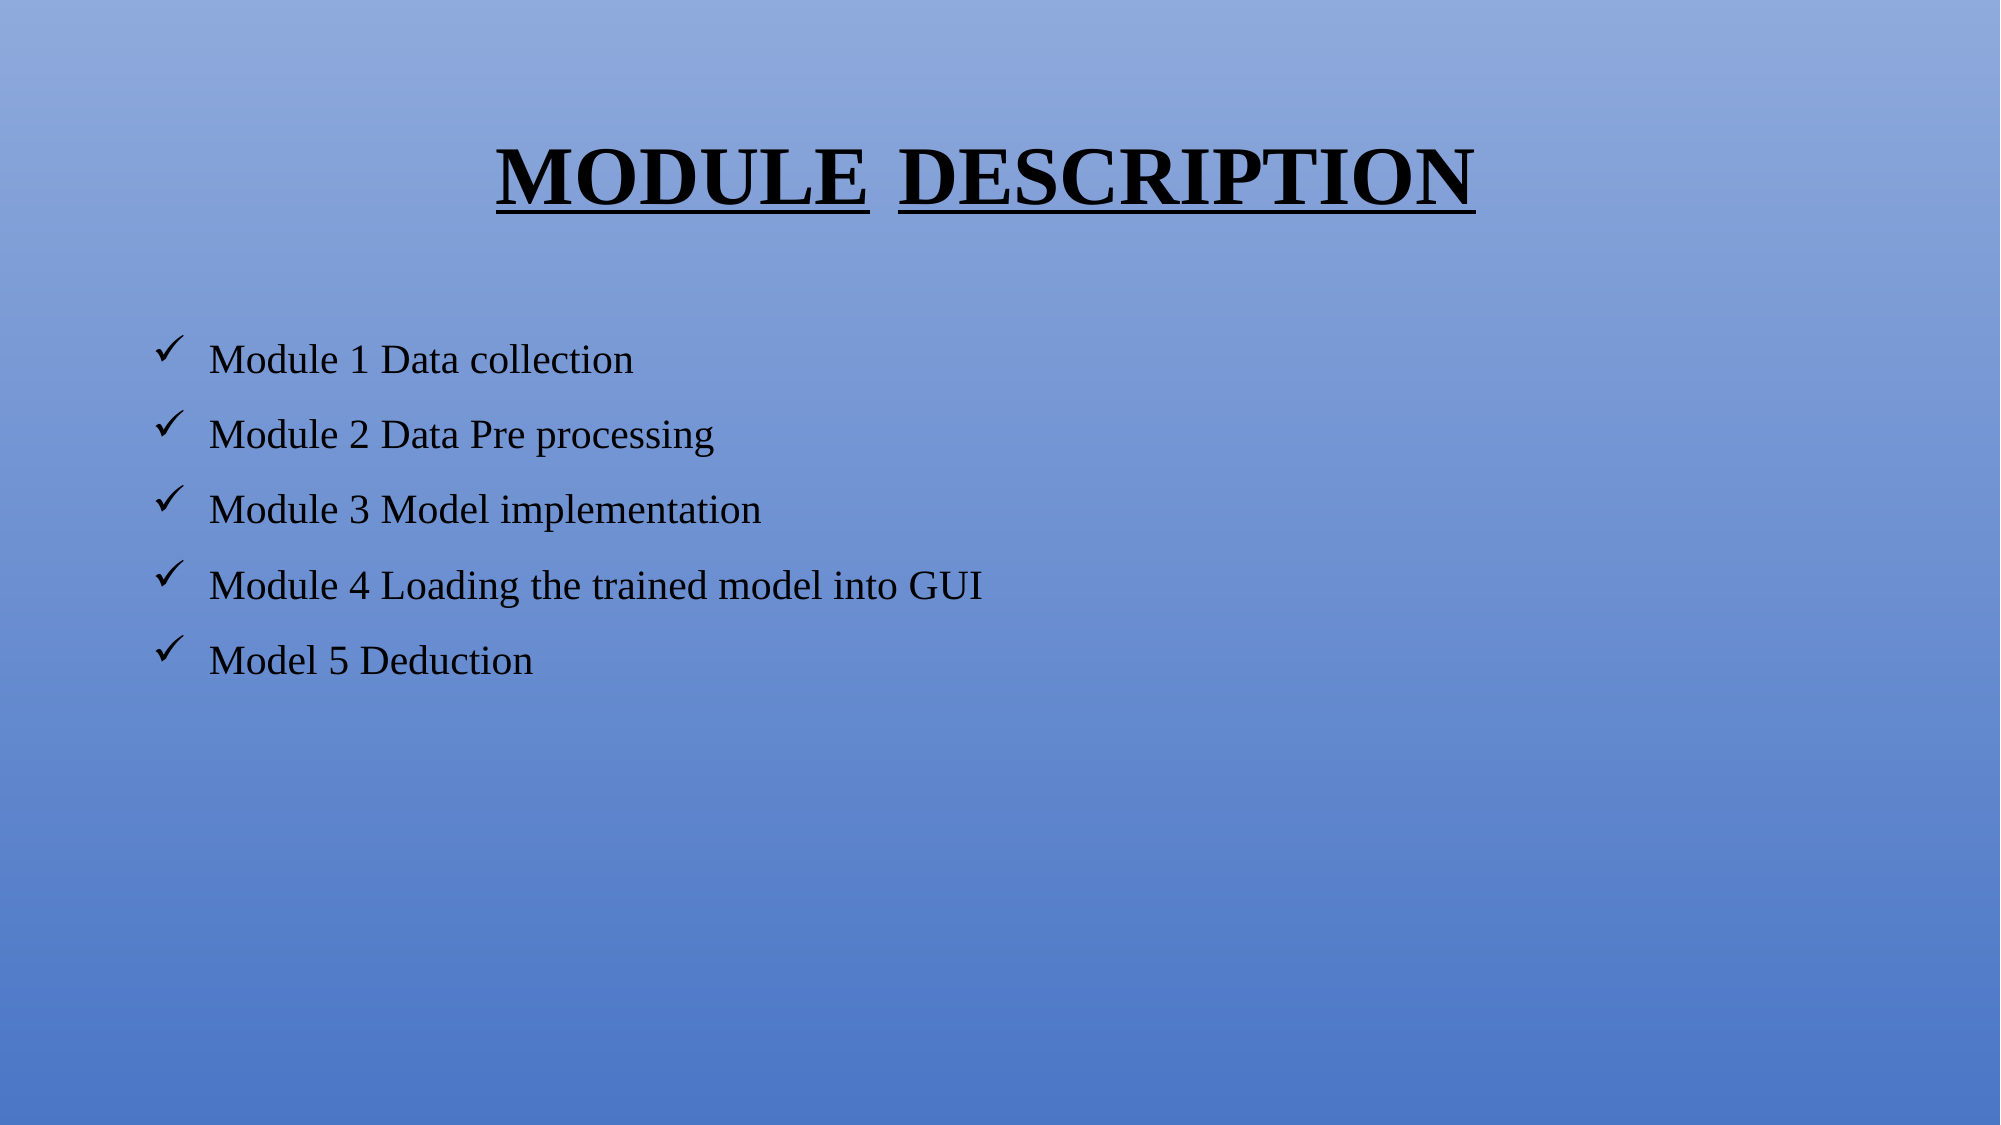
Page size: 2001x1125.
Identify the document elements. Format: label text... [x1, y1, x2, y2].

list Module 1 Data collection Module 2 Data Pre processing Module 3 Model implementation Module 4 Loading the trained model into GUI Model 5 Deduction [137, 299, 1863, 1014]
title MODULE DESCRIPTION [137, 59, 1863, 278]
